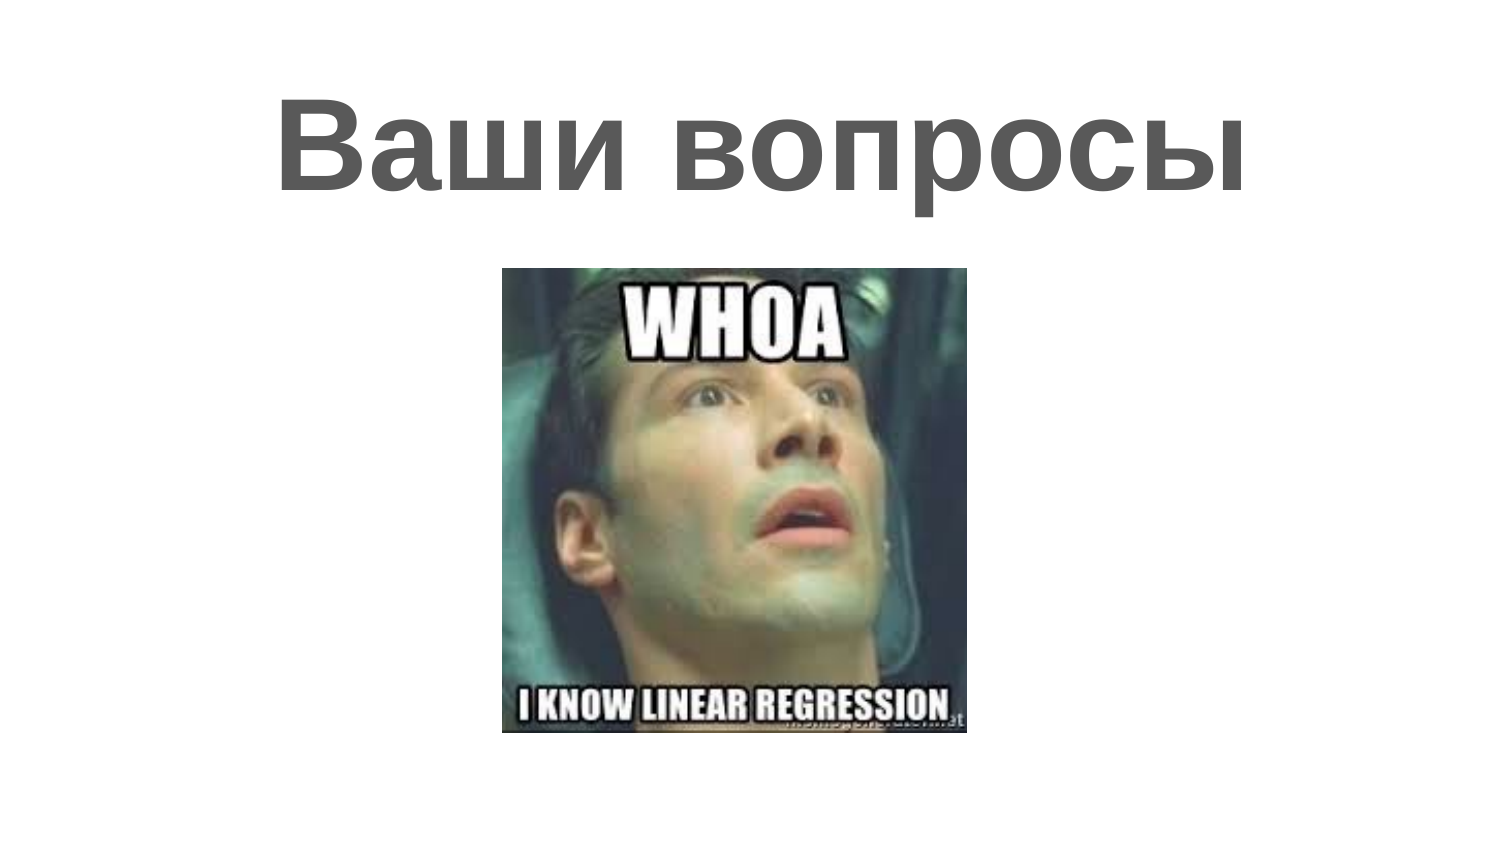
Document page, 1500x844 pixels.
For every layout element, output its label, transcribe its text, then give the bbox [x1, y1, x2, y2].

picture [501, 267, 967, 733]
list Ваши вопросы [63, 21, 1462, 582]
